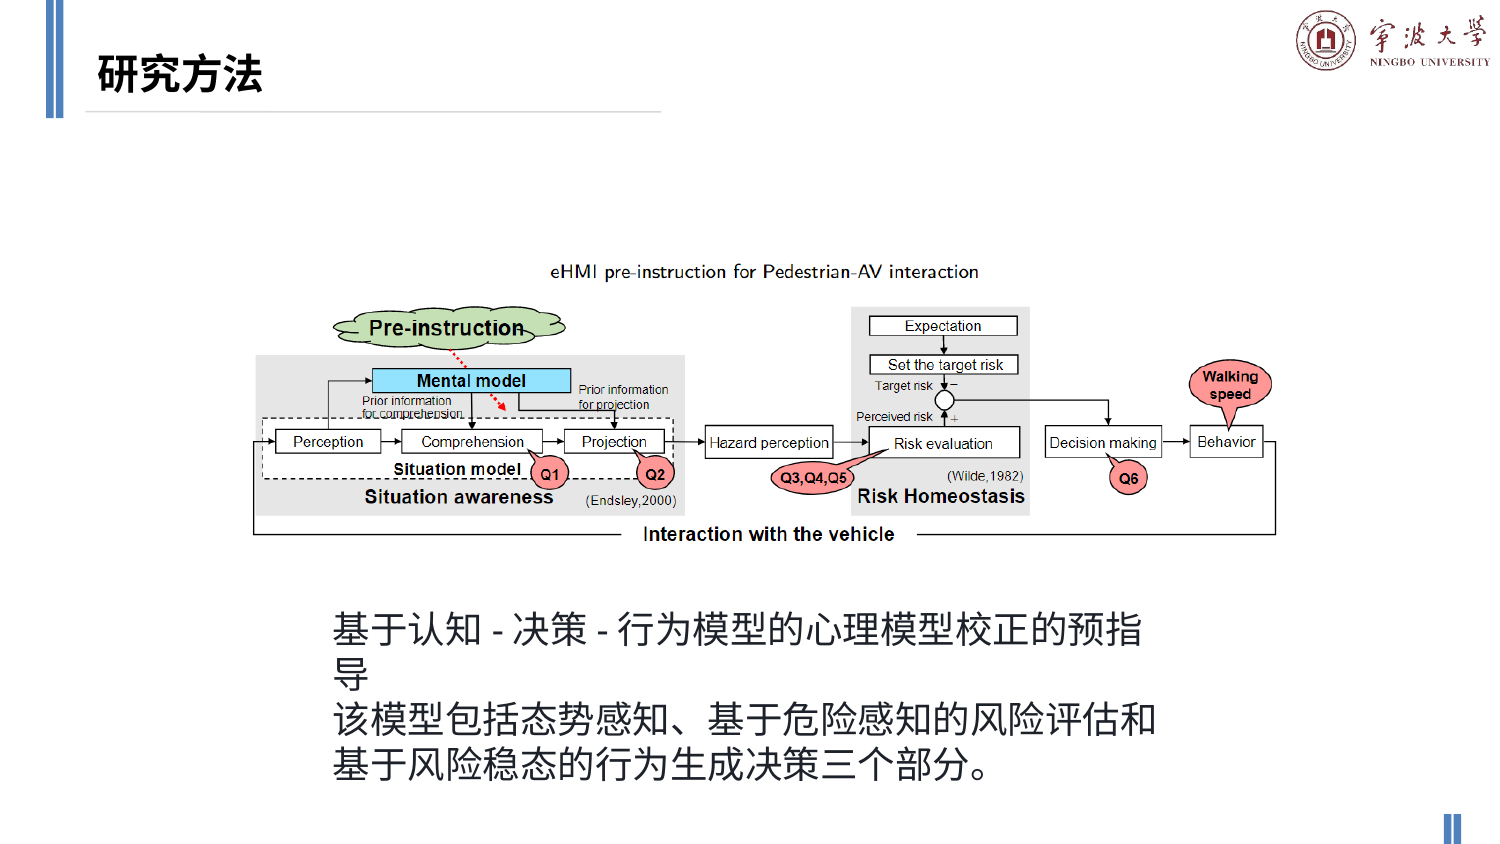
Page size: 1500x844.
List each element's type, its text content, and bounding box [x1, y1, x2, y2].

text_box 基于认知-决策-行为模型的心理模型校正的预指导 该模型包括态势感知、基于危险感知的风险评估和基于风险稳态的行为生成决策三个部分。 [318, 598, 1182, 839]
list 研究方法 [82, 40, 689, 117]
picture [233, 229, 1294, 549]
picture [1281, 0, 1500, 84]
